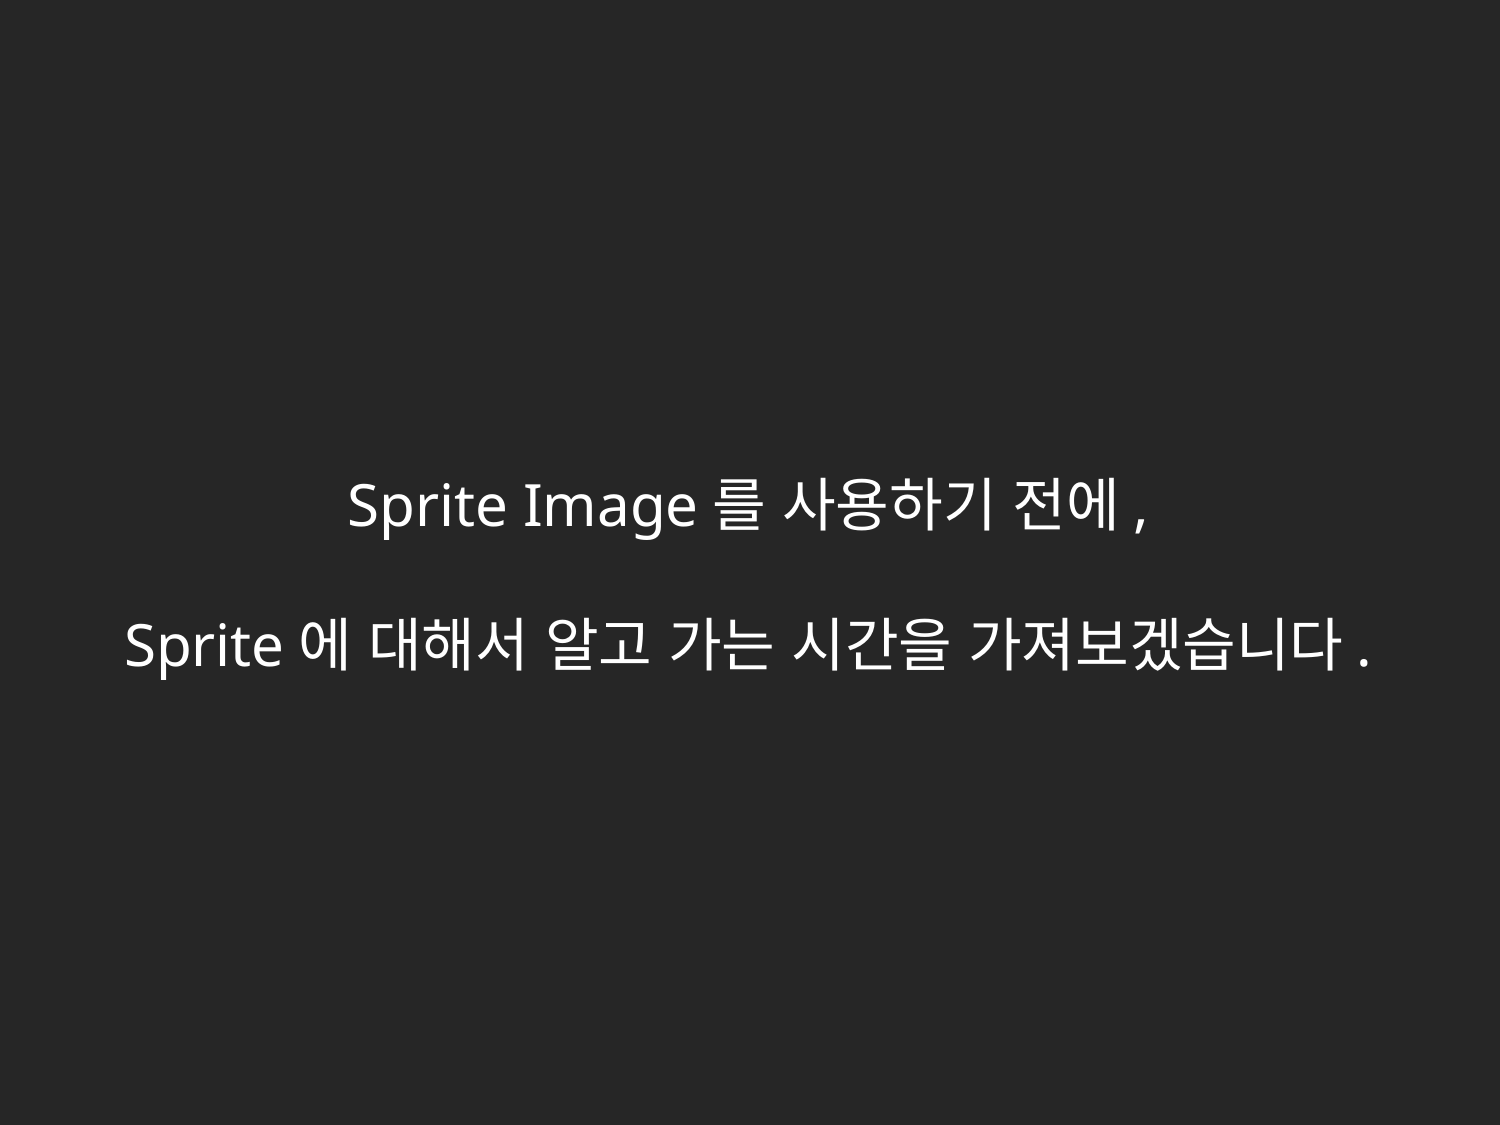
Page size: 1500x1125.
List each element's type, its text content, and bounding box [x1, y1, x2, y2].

text_box Sprite Image를 사용하기 전에, Sprite에 대해서 알고 가는 시간을 가져보겠습니다. [73, 148, 1424, 998]
